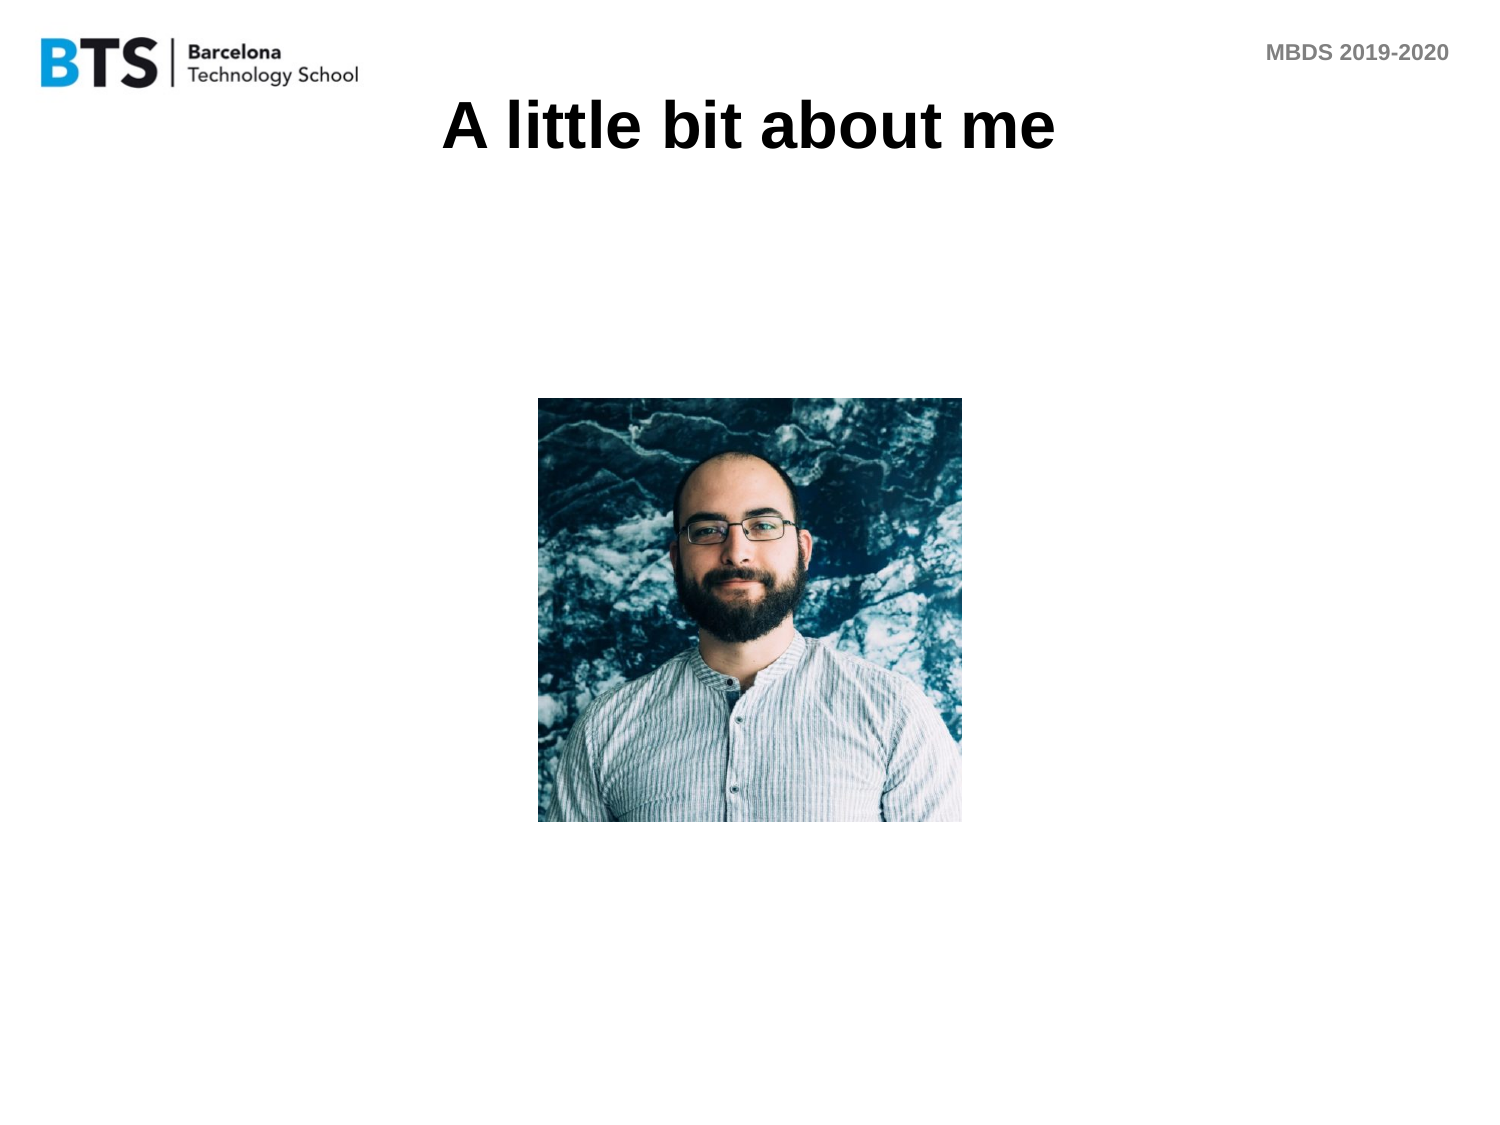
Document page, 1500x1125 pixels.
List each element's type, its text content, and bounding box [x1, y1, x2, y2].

picture [52, 65, 67, 78]
picture [52, 47, 66, 58]
picture [19, 22, 381, 103]
title A little bit about me [75, 28, 1425, 216]
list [537, 398, 963, 823]
